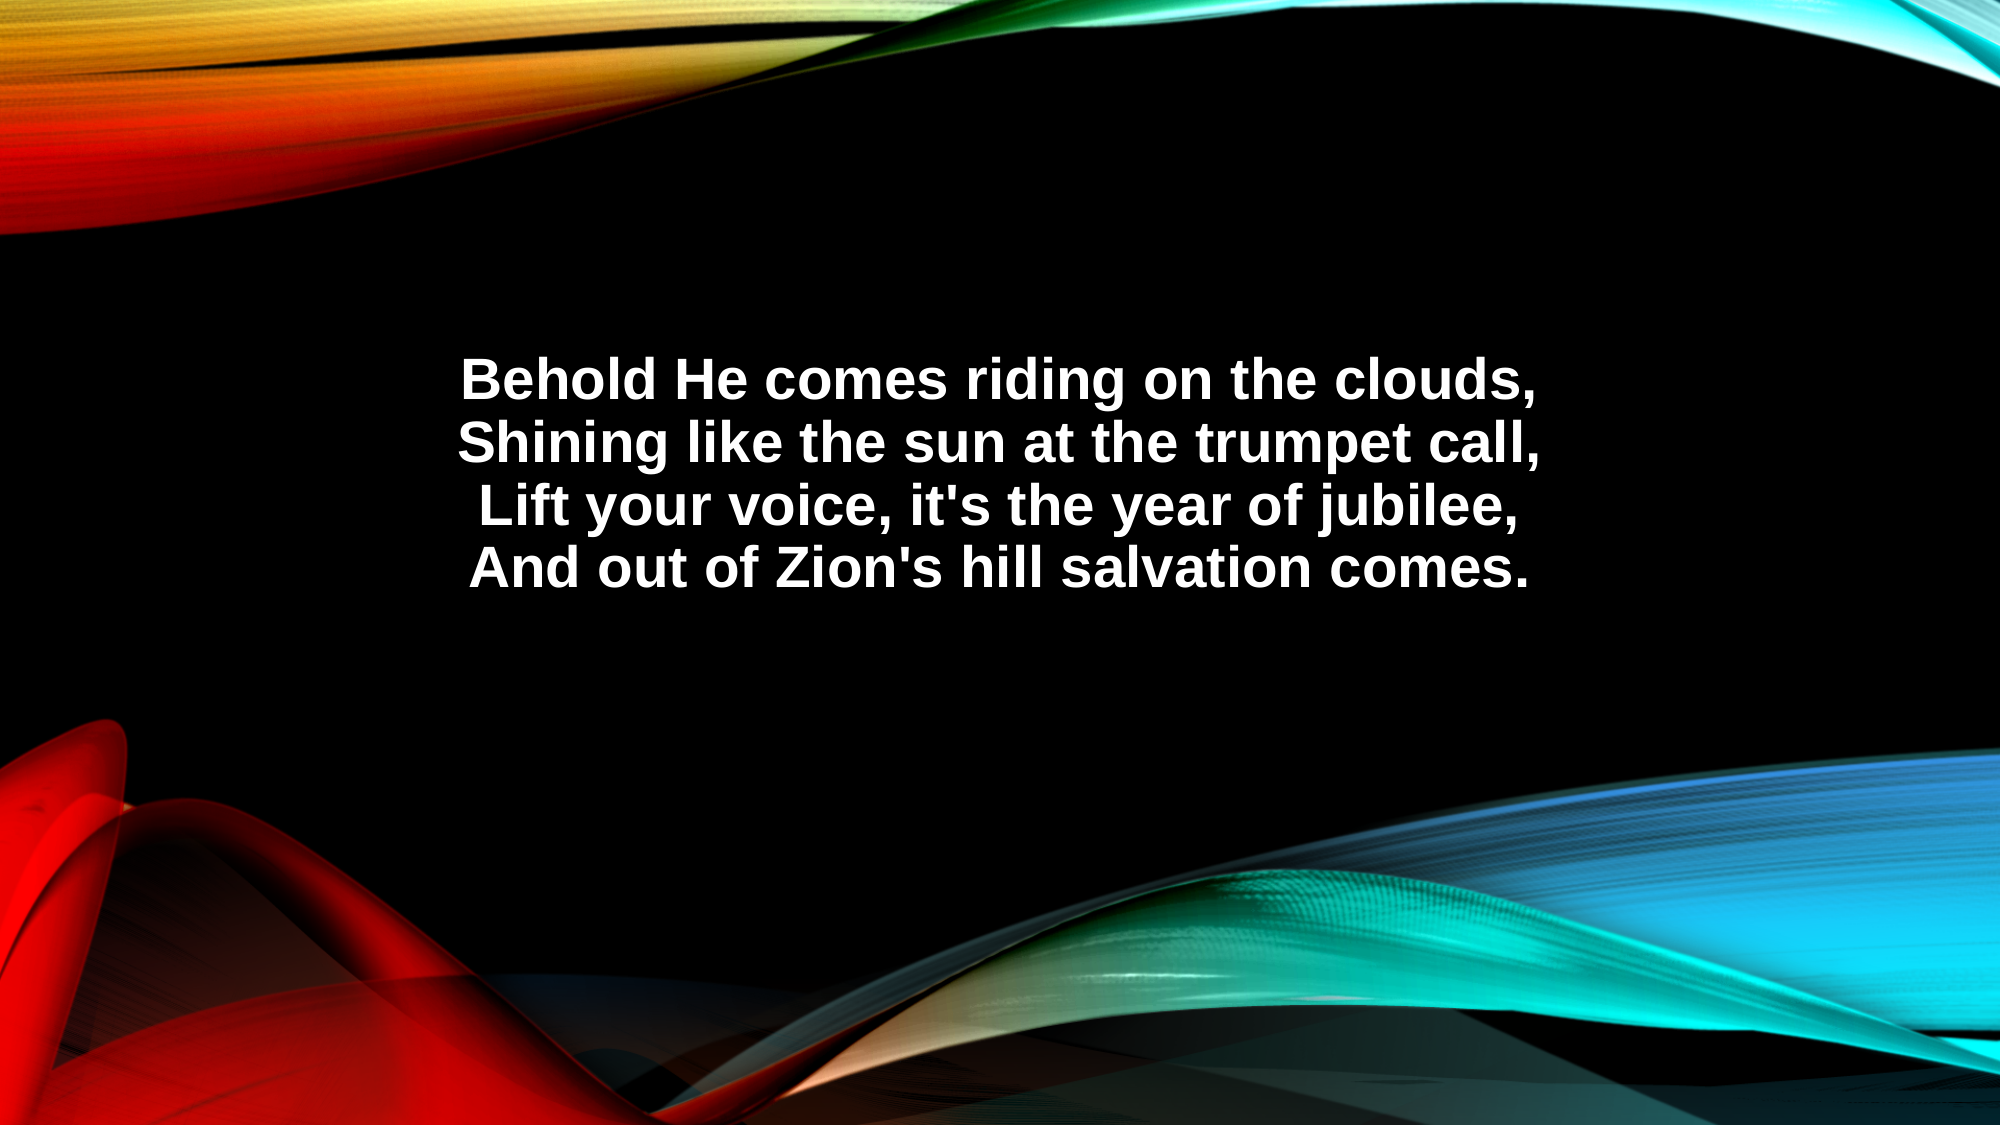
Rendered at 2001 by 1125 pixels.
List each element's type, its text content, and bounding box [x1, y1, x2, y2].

subtitle Behold He comes riding on the clouds, Shining like the sun at the trumpet call, Lift your voice, it's the year of jubilee, And out of Zion's hill salvation comes. [0, 0, 2000, 1125]
